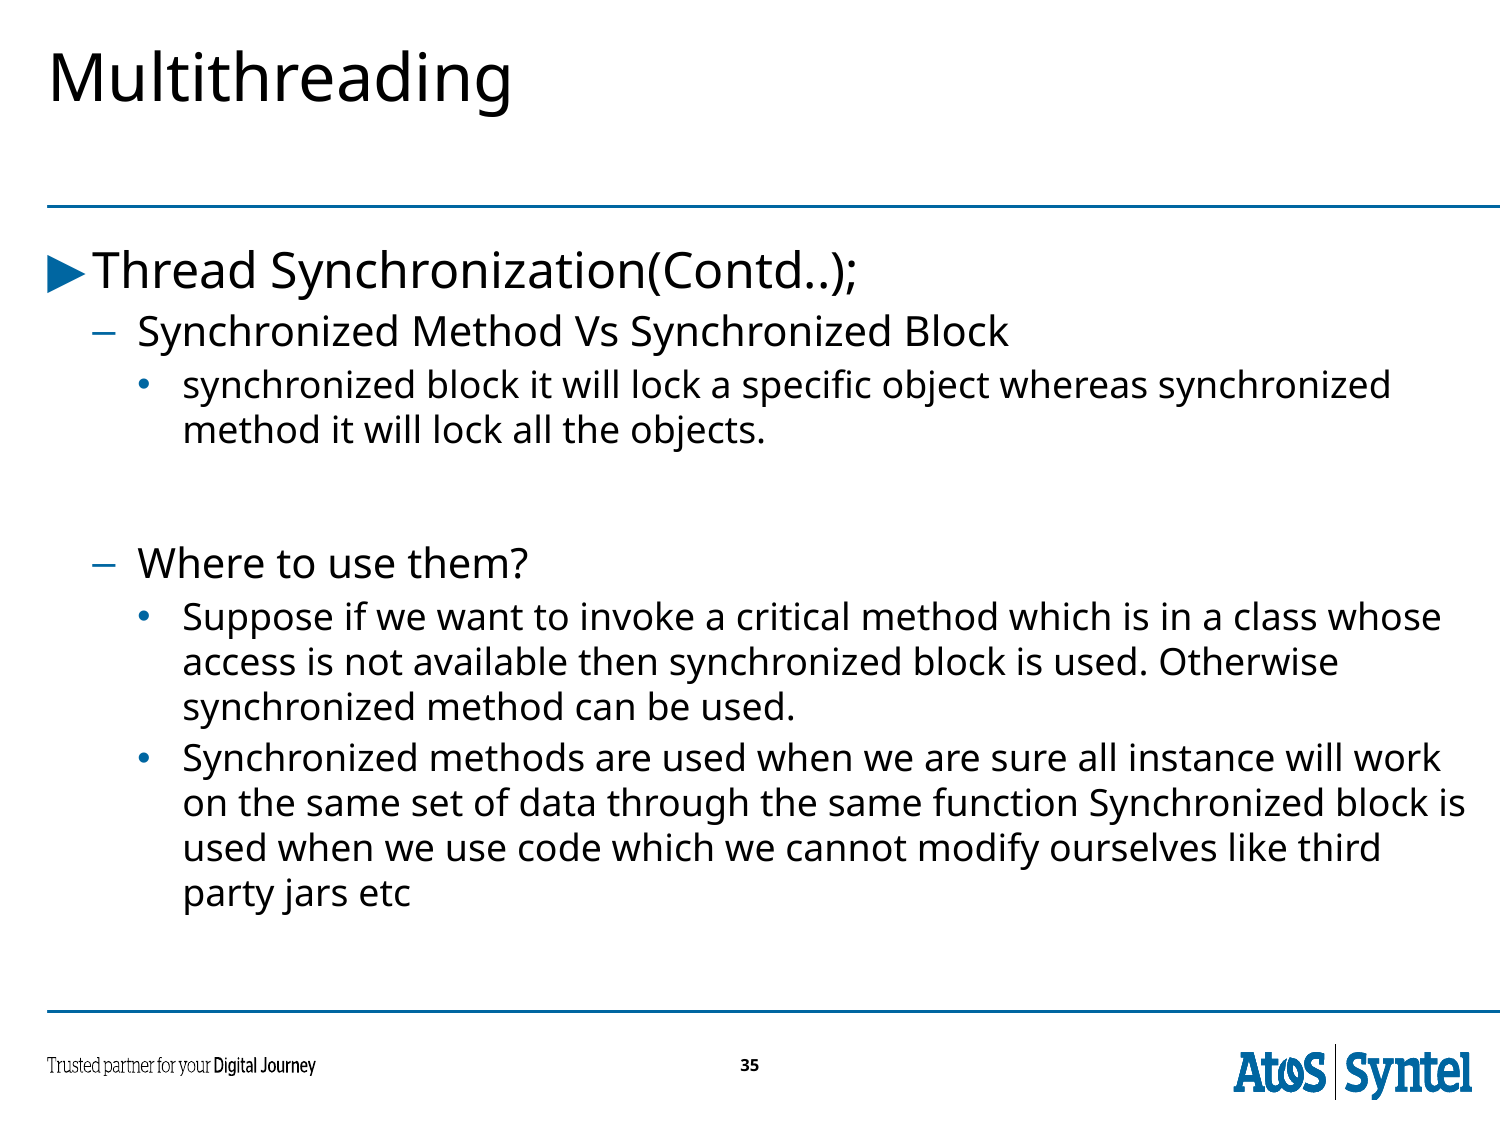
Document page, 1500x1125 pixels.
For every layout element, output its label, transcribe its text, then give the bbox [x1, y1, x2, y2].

title Multithreading [47, 26, 1471, 185]
list Thread Synchronization(Contd..); Synchronized Method Vs Synchronized Block synchronized block it will lock a specific object whereas synchronized method it will lock all the objects. Where to use them? Suppose if we want to invoke a critical method which is in a class whose access is not available then synchronized block is used. Otherwise synchronized method can be used. Synchronized methods are used when we are sure all instance will work on the same set of data through the same function Synchronized block is used when we use code which we cannot modify ourselves like third party jars etc [47, 238, 1471, 983]
